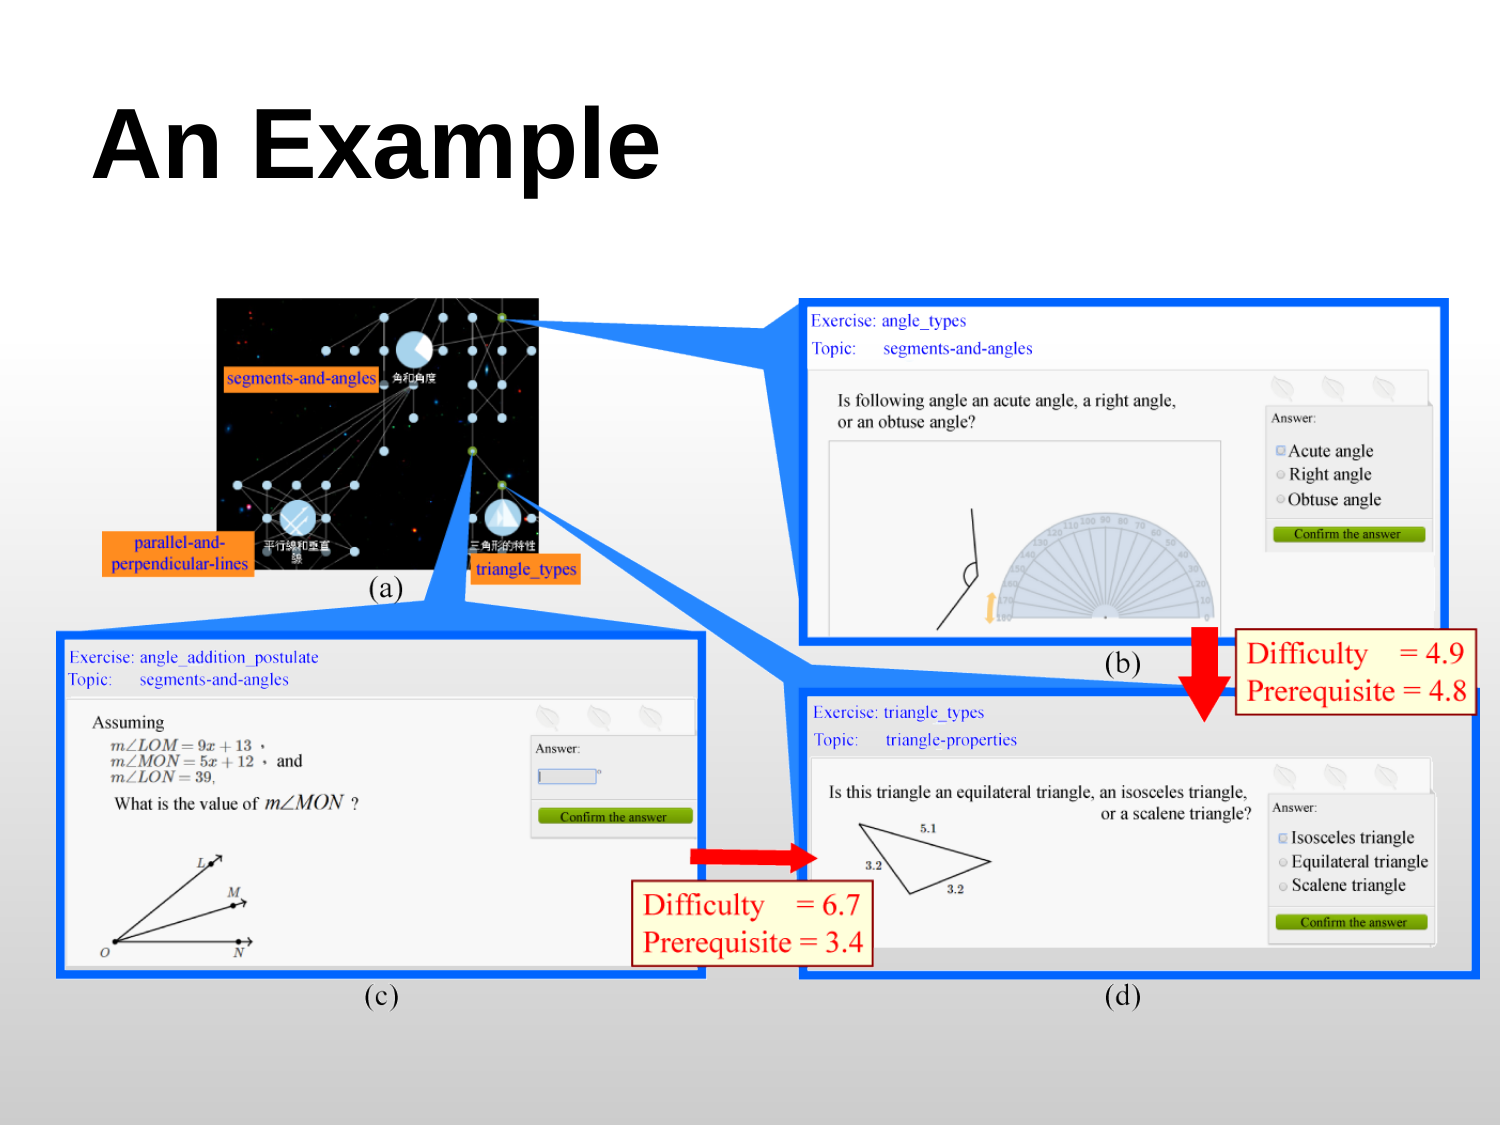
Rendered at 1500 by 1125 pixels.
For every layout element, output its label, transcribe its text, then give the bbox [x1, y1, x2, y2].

picture [56, 298, 1480, 1016]
title An Example [75, 45, 1425, 233]
